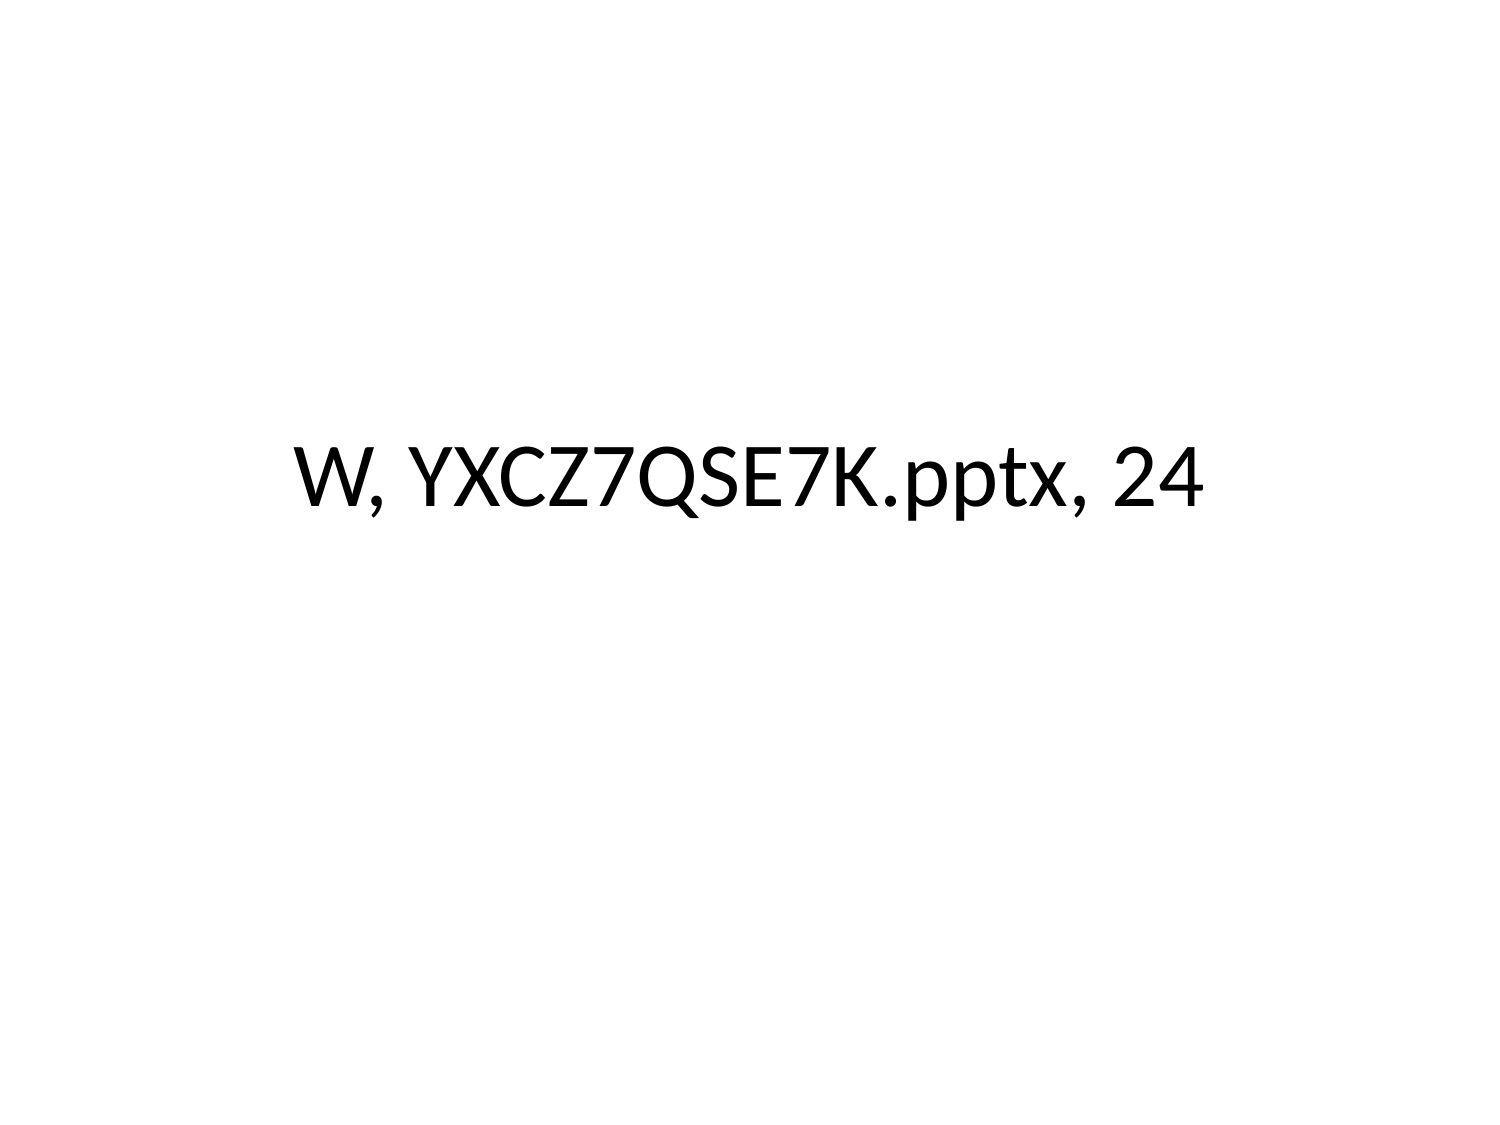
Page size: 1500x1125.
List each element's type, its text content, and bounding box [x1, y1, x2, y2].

title W, YXCZ7QSE7K.pptx, 24 [112, 349, 1388, 591]
